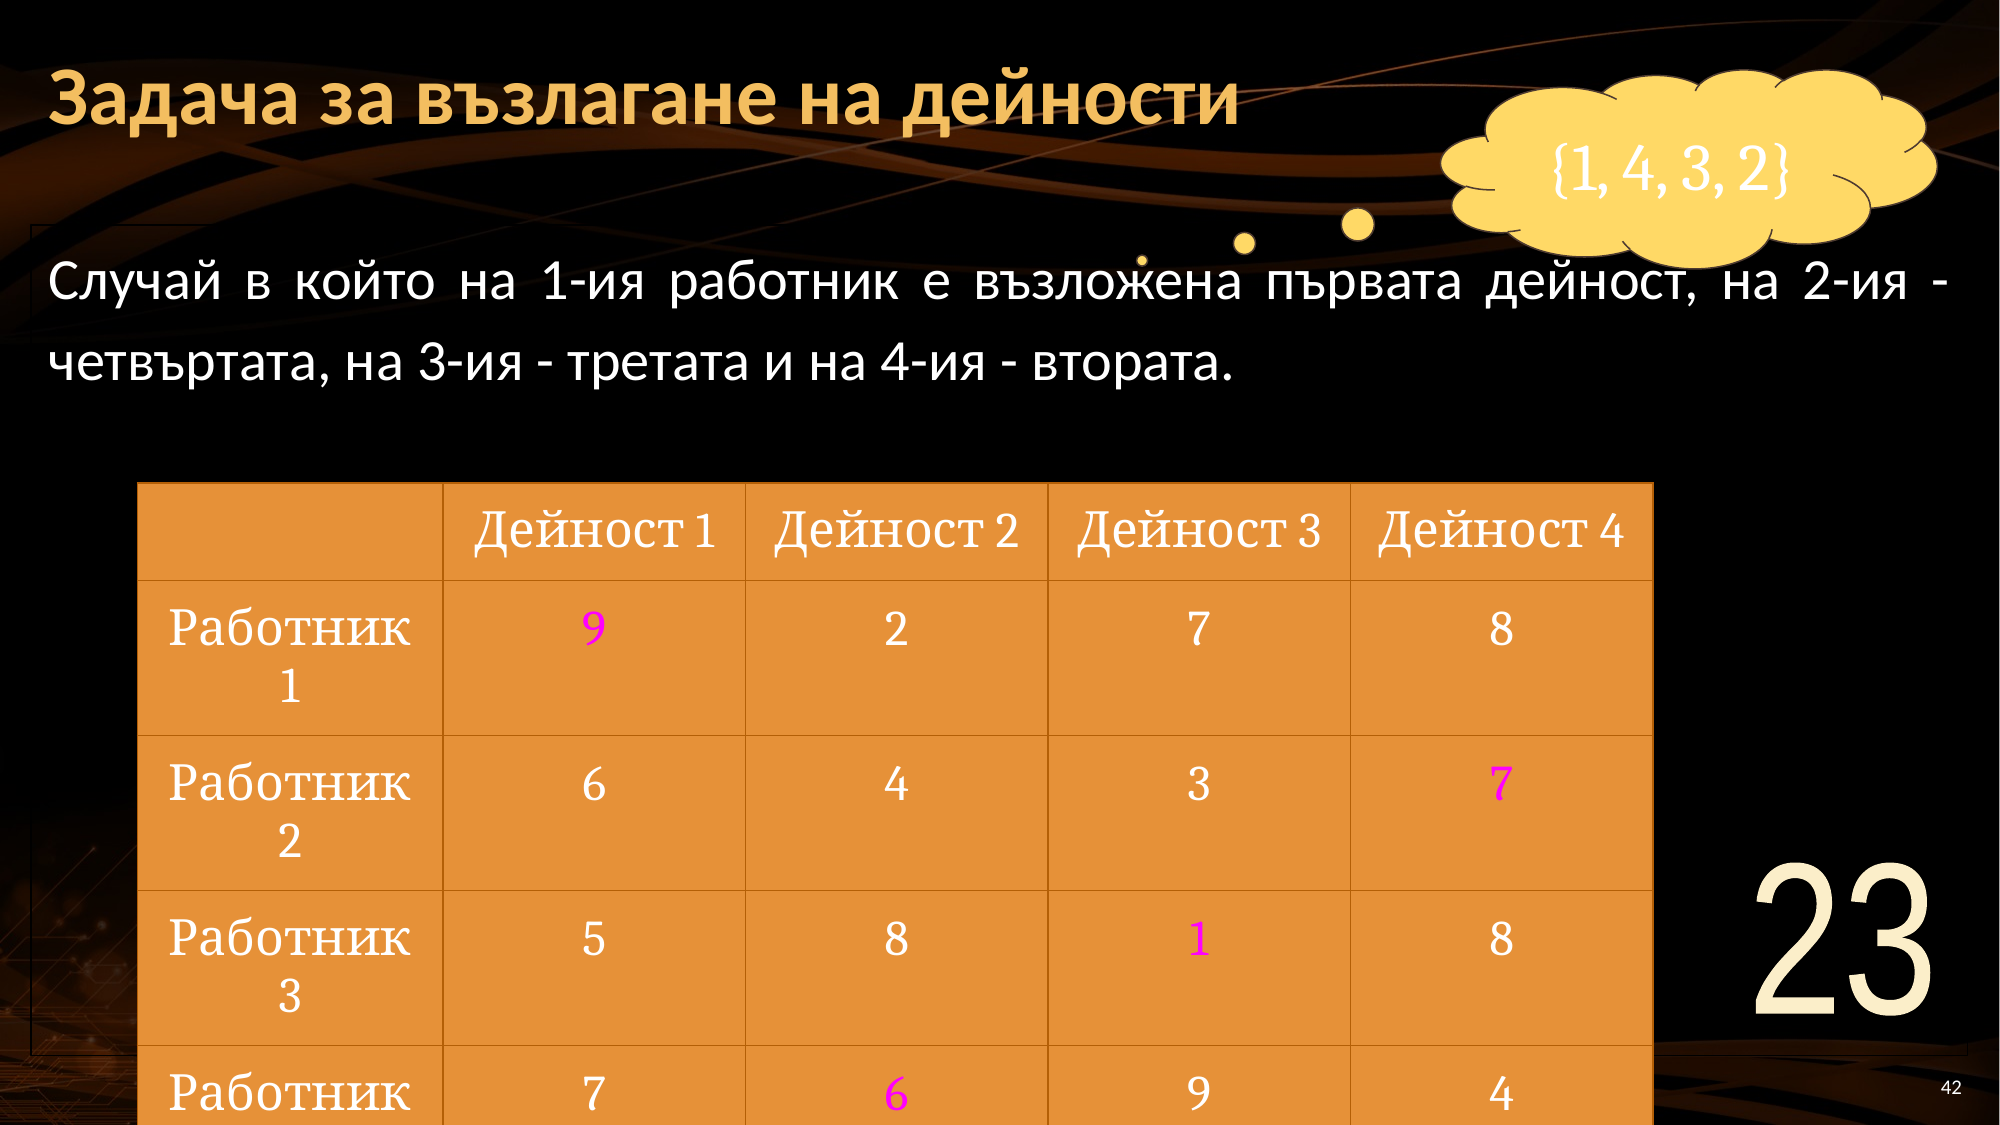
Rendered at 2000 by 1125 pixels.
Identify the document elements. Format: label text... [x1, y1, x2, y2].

table_cell 7 [444, 1046, 745, 1125]
table_cell Работник 4 [138, 1046, 442, 1125]
table_cell 8 [1351, 891, 1652, 1045]
table_cell 7 [1351, 736, 1652, 890]
title Задача за възлагане на дейности [30, 6, 1968, 189]
table_cell 6 [746, 1046, 1047, 1125]
table_cell 2 [746, 581, 1047, 735]
text_box {1, 4, 3, 2} [1341, 207, 1375, 242]
table_cell 6 [444, 736, 745, 890]
table_cell 1 [1049, 891, 1350, 1045]
table_cell 3 [1049, 736, 1350, 890]
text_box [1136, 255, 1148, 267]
table_cell 9 [444, 581, 745, 735]
text_box {1, 4, 3, 2} [1440, 69, 1938, 269]
table_header Дейност 1 [444, 484, 745, 580]
table_cell 4 [1351, 1046, 1652, 1125]
table_cell Работник 3 [138, 891, 442, 1045]
table_cell 8 [1351, 581, 1652, 735]
table_header Дейност 4 [1351, 484, 1652, 580]
list Случай в който на 1-ия работник е възложена първата дейност, на 2-ия - четвъртата, на 3-ия - третата и на 4-ия - втората. [31, 224, 1968, 1056]
table_cell 4 [746, 736, 1047, 890]
table_header Дейност 3 [1049, 484, 1350, 580]
table_cell 7 [1049, 581, 1350, 735]
text_box {1, 4, 3, 2} [1233, 232, 1256, 255]
table_cell Работник 2 [138, 736, 442, 890]
table_cell Работник 1 [138, 581, 442, 735]
picture [0, 0, 2000, 1125]
table_cell 9 [1049, 1046, 1350, 1125]
slide_number 42 [1897, 1070, 1968, 1103]
table_cell 5 [444, 891, 745, 1045]
table_cell 8 [746, 891, 1047, 1045]
table_header Дейност 2 [746, 484, 1047, 580]
table_header [138, 484, 442, 580]
